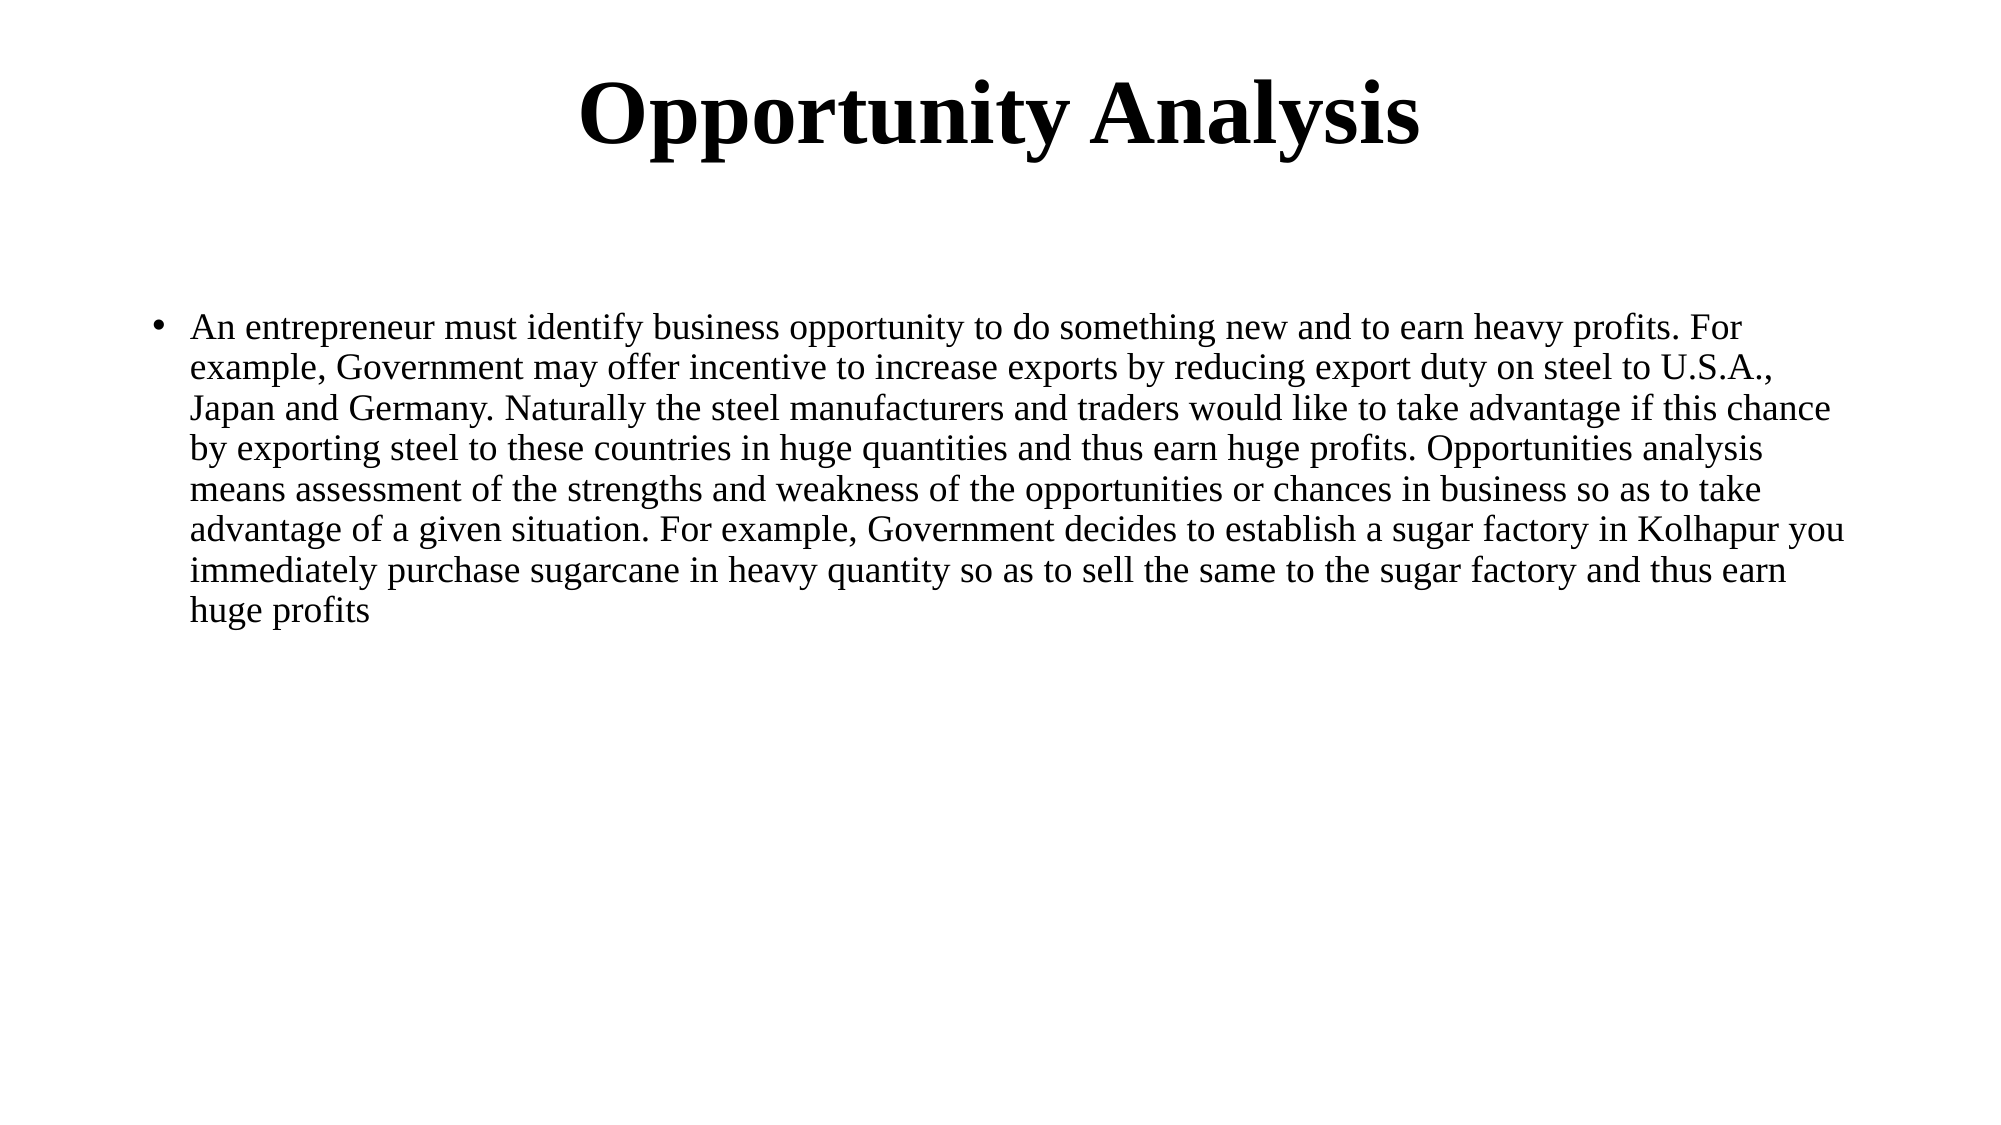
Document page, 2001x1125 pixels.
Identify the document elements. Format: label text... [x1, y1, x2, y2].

title Opportunity Analysis [137, 59, 1863, 278]
list An entrepreneur must identify business opportunity to do something new and to earn heavy profits. For example, Government may offer incentive to increase exports by reducing export duty on steel to U.S.A., Japan and Germany. Naturally the steel manufacturers and traders would like to take advantage if this chance by exporting steel to these countries in huge quantities and thus earn huge profits. Opportunities analysis means assessment of the strengths and weakness of the opportunities or chances in business so as to take advantage of a given situation. For example, Government decides to establish a sugar factory in Kolhapur you immediately purchase sugarcane in heavy quantity so as to sell the same to the sugar factory and thus earn huge profits [137, 299, 1863, 1014]
